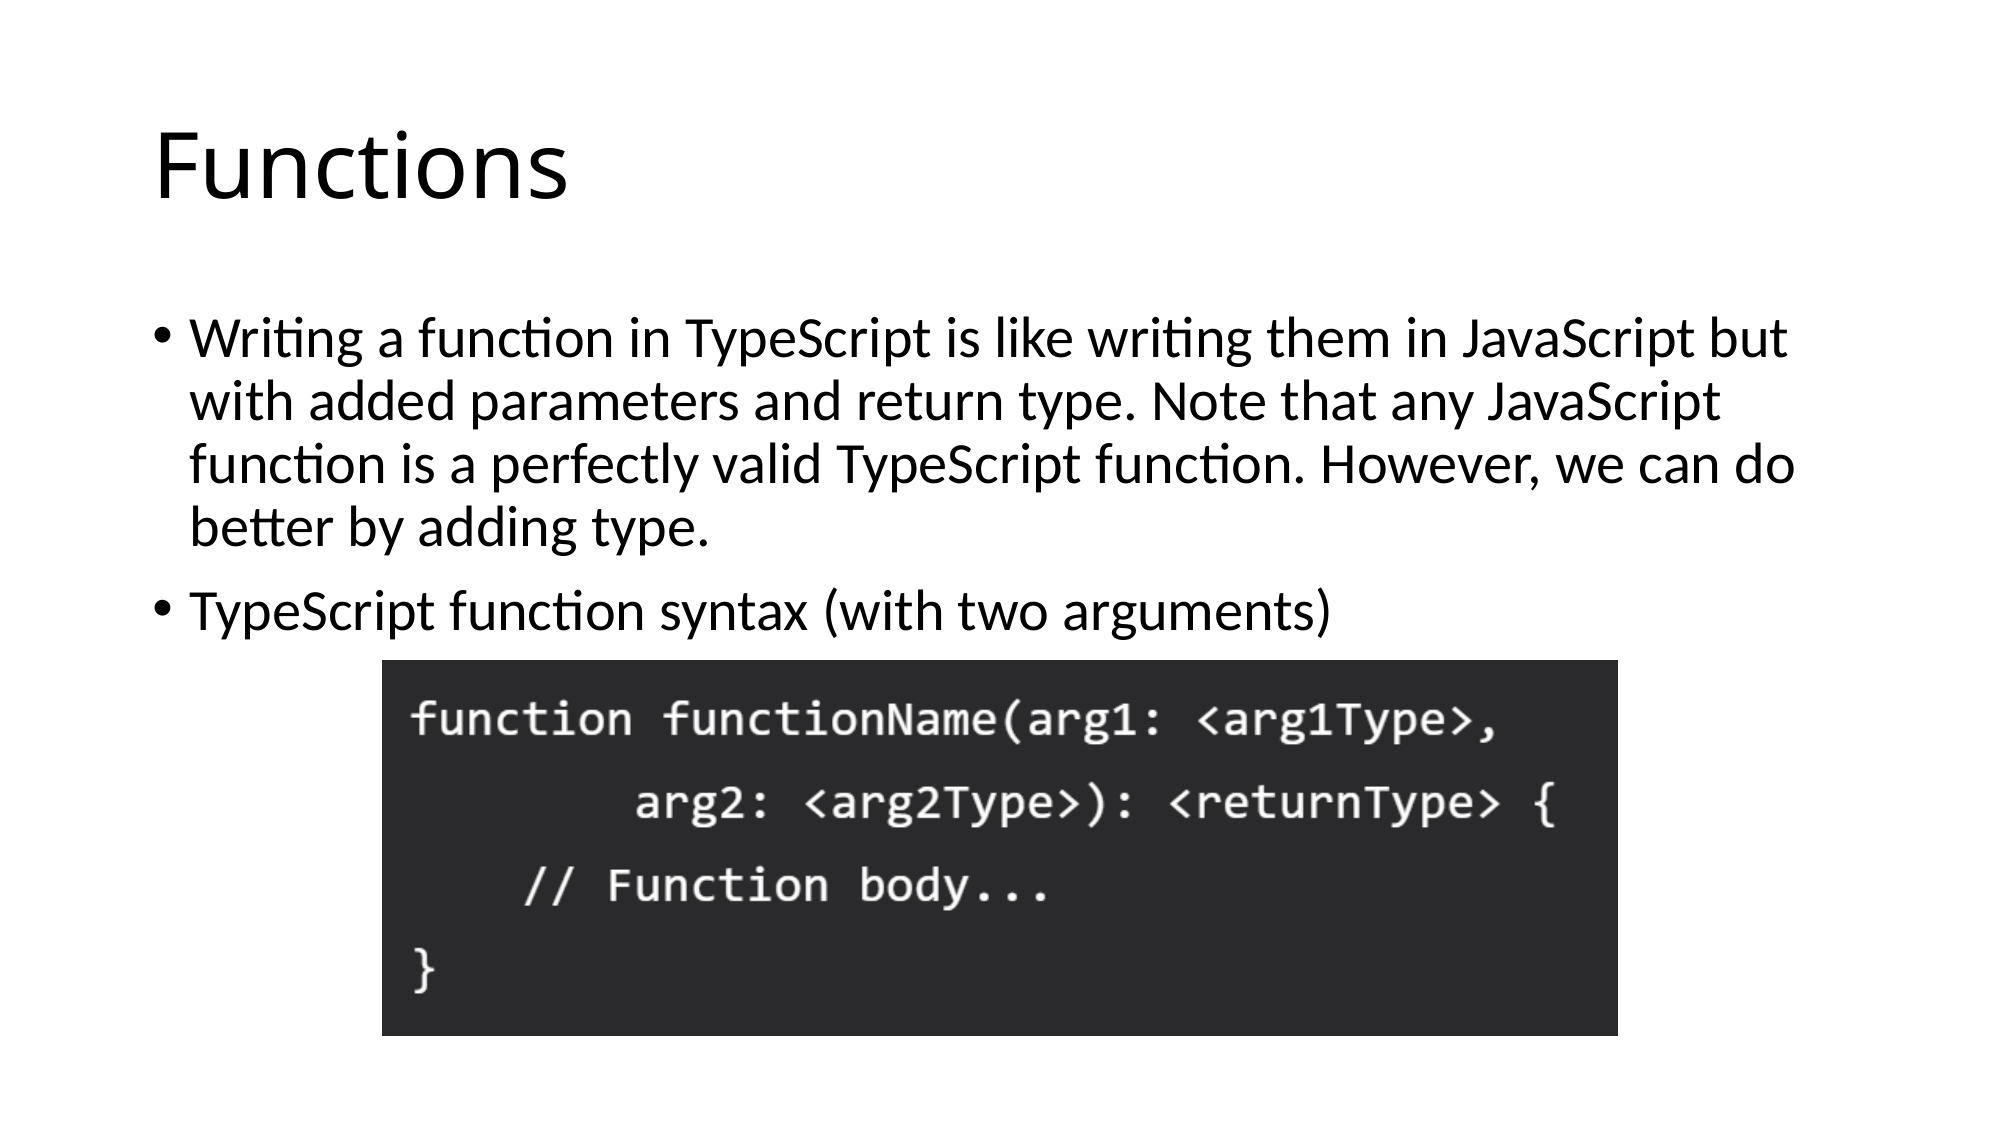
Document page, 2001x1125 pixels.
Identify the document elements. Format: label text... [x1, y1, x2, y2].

list Writing a function in TypeScript is like writing them in JavaScript but with added parameters and return type. Note that any JavaScript function is a perfectly valid TypeScript function. However, we can do better by adding type. TypeScript function syntax (with two arguments) [137, 299, 1863, 1014]
picture [382, 660, 1618, 1036]
title Functions [137, 59, 1863, 278]
